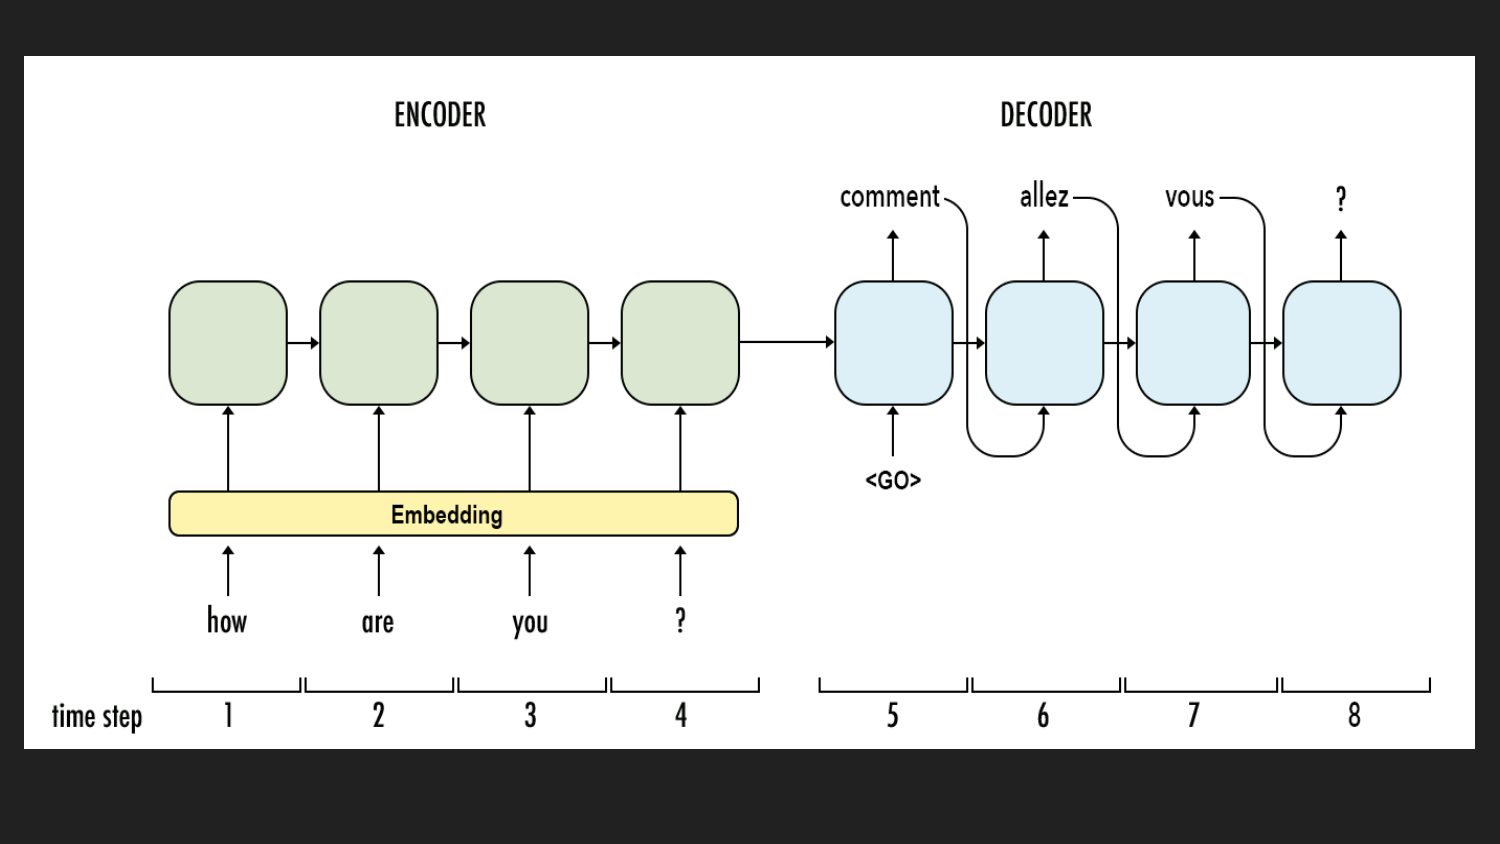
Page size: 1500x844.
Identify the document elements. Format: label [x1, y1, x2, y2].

picture [24, 56, 1476, 749]
